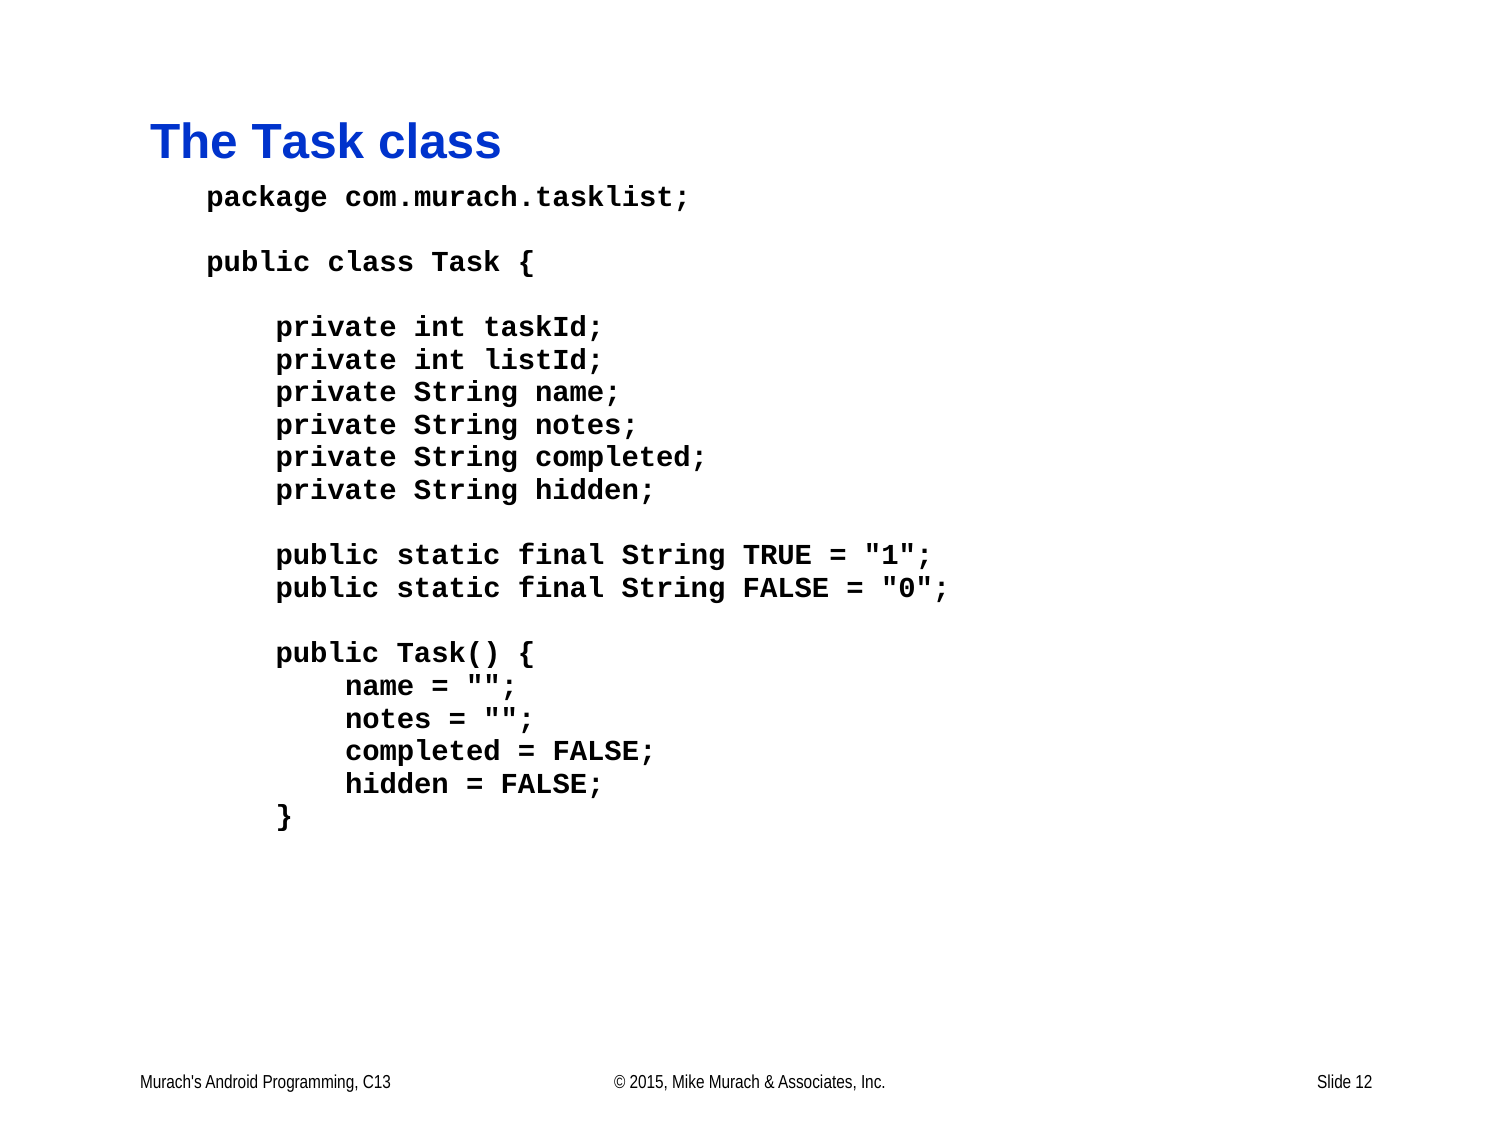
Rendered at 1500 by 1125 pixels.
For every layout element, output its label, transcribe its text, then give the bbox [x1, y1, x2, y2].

footer © 2015, Mike Murach & Associates, Inc. [474, 1025, 1025, 1100]
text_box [149, 112, 1265, 873]
slide_number Murach's Android Programming, C13 [125, 1025, 450, 1100]
slide_number Slide 12 [1074, 1025, 1388, 1100]
